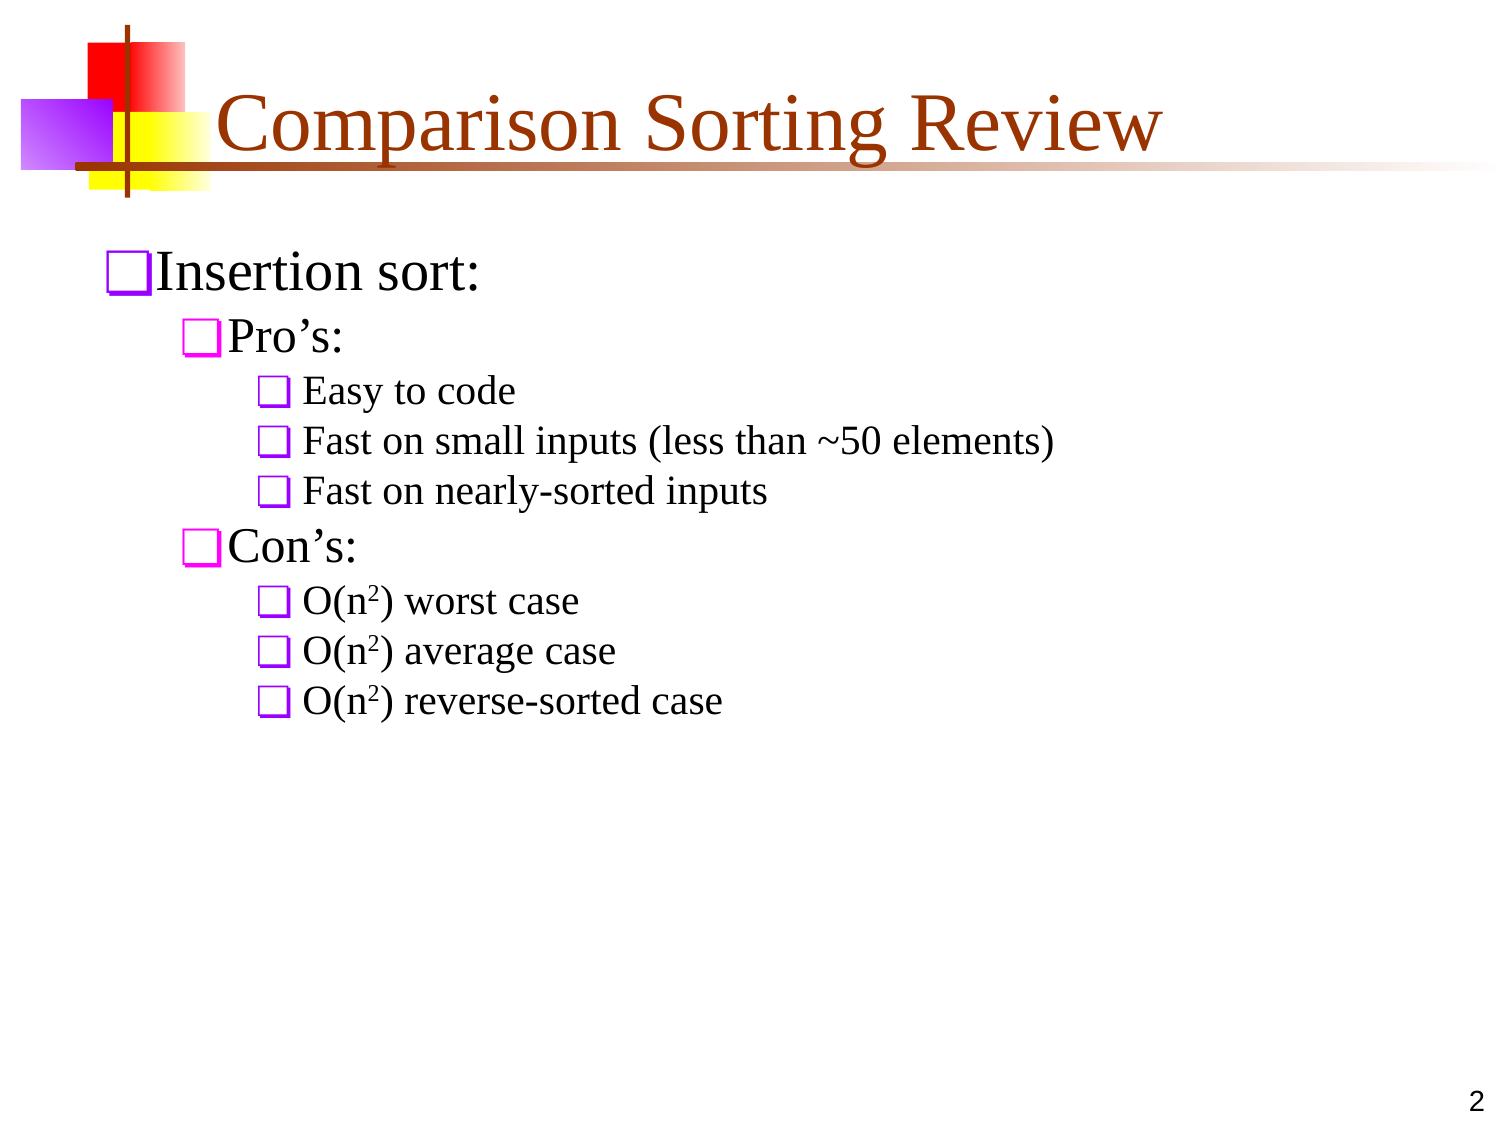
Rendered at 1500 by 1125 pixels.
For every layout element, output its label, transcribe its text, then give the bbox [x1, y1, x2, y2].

slide_number ‹#› [1187, 1050, 1500, 1125]
title Comparison Sorting Review [200, 37, 1479, 175]
list Insertion sort: Pro’s: Easy to code Fast on small inputs (less than ~50 elements) Fast on nearly-sorted inputs Con’s: O(n2) worst case O(n2) average case O(n2) reverse-sorted case [62, 224, 1469, 1006]
